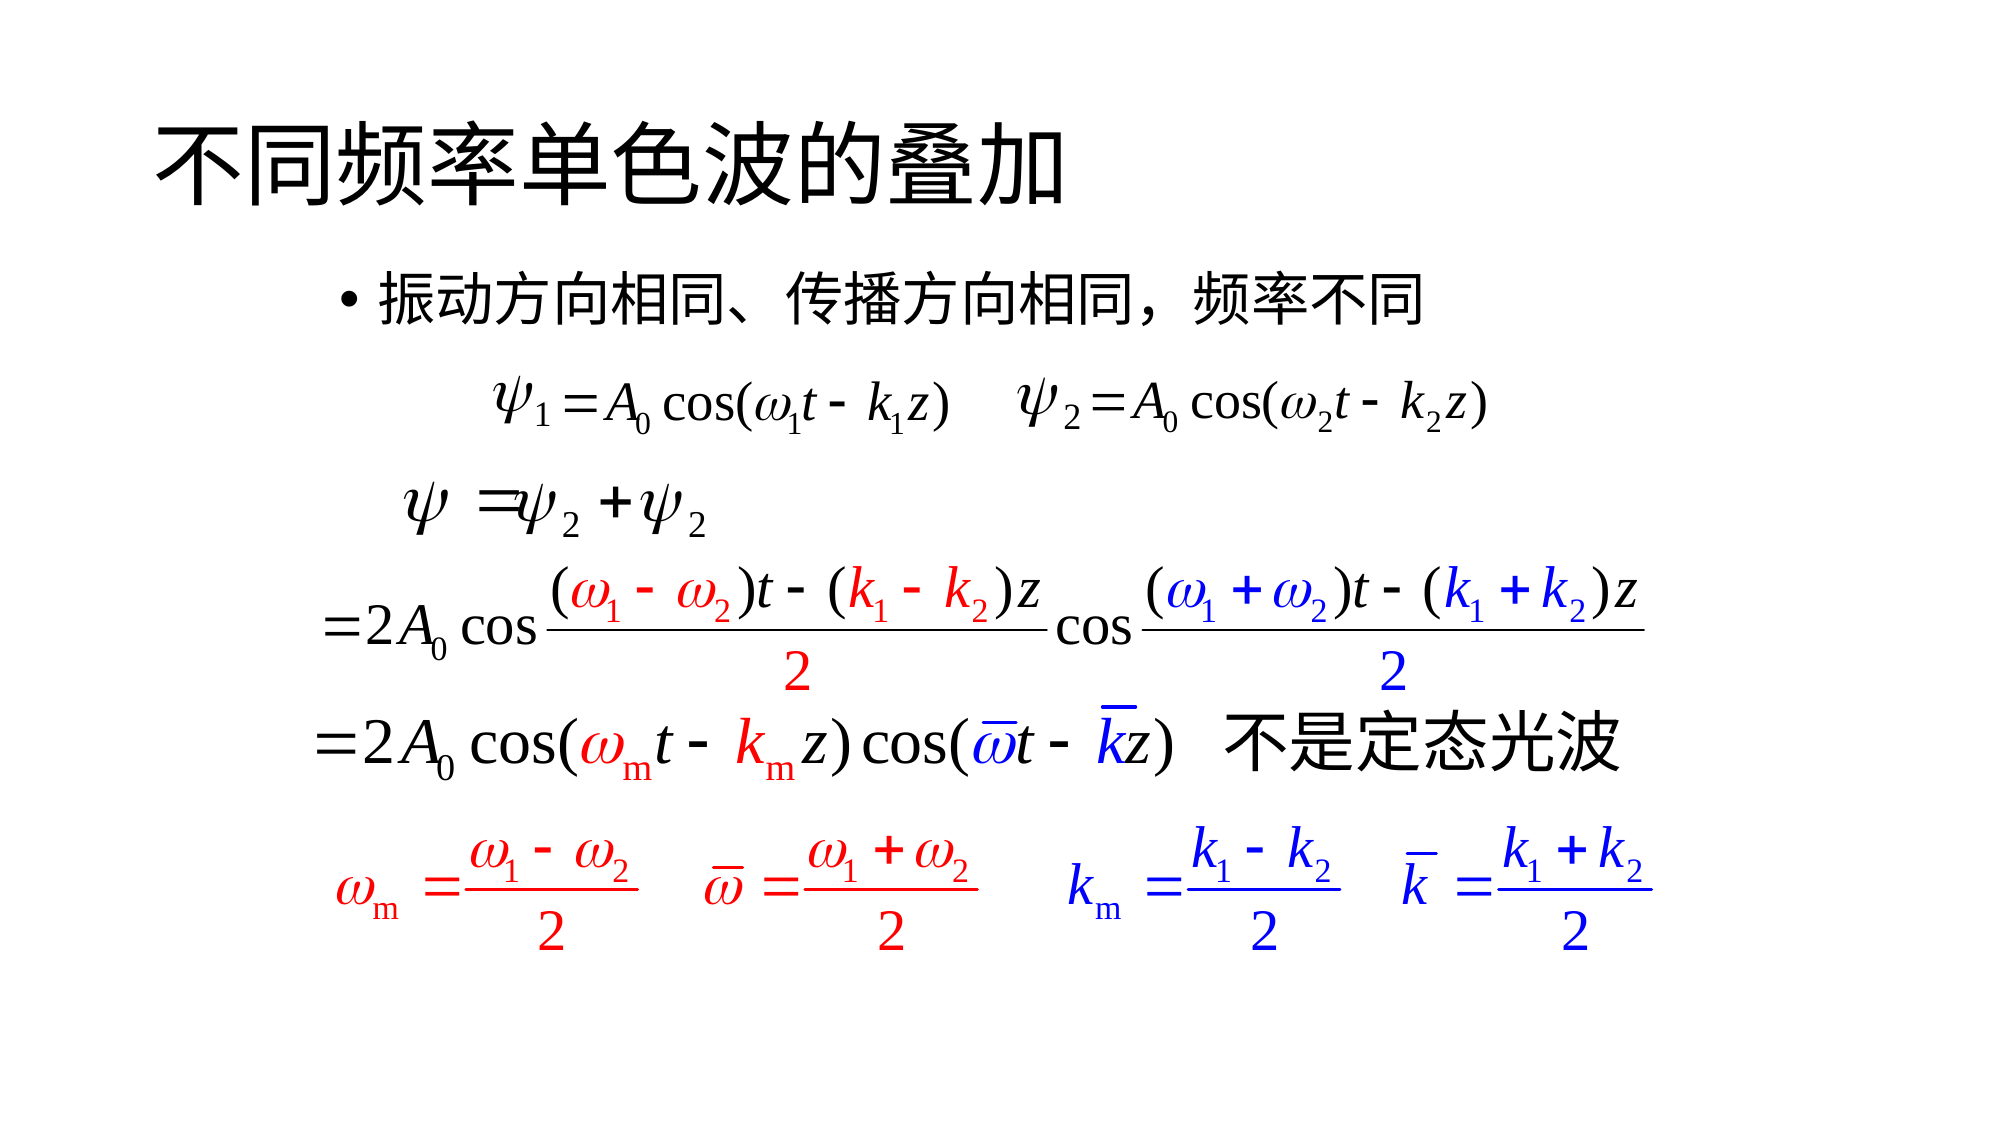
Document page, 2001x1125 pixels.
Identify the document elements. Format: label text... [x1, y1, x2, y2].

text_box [397, 475, 523, 551]
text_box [310, 551, 1655, 704]
text_box 不是定态光波 [1207, 704, 1638, 788]
title 不同频率单色波的叠加 [137, 59, 1863, 278]
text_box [300, 692, 1187, 796]
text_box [326, 811, 650, 964]
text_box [1392, 811, 1662, 964]
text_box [1011, 350, 1095, 441]
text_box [1058, 811, 1352, 964]
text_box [695, 811, 989, 964]
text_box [1079, 365, 1498, 446]
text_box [487, 349, 559, 437]
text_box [550, 364, 962, 448]
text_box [508, 456, 717, 549]
list 振动方向相同、传播方向相同，频率不同 [324, 262, 1675, 374]
